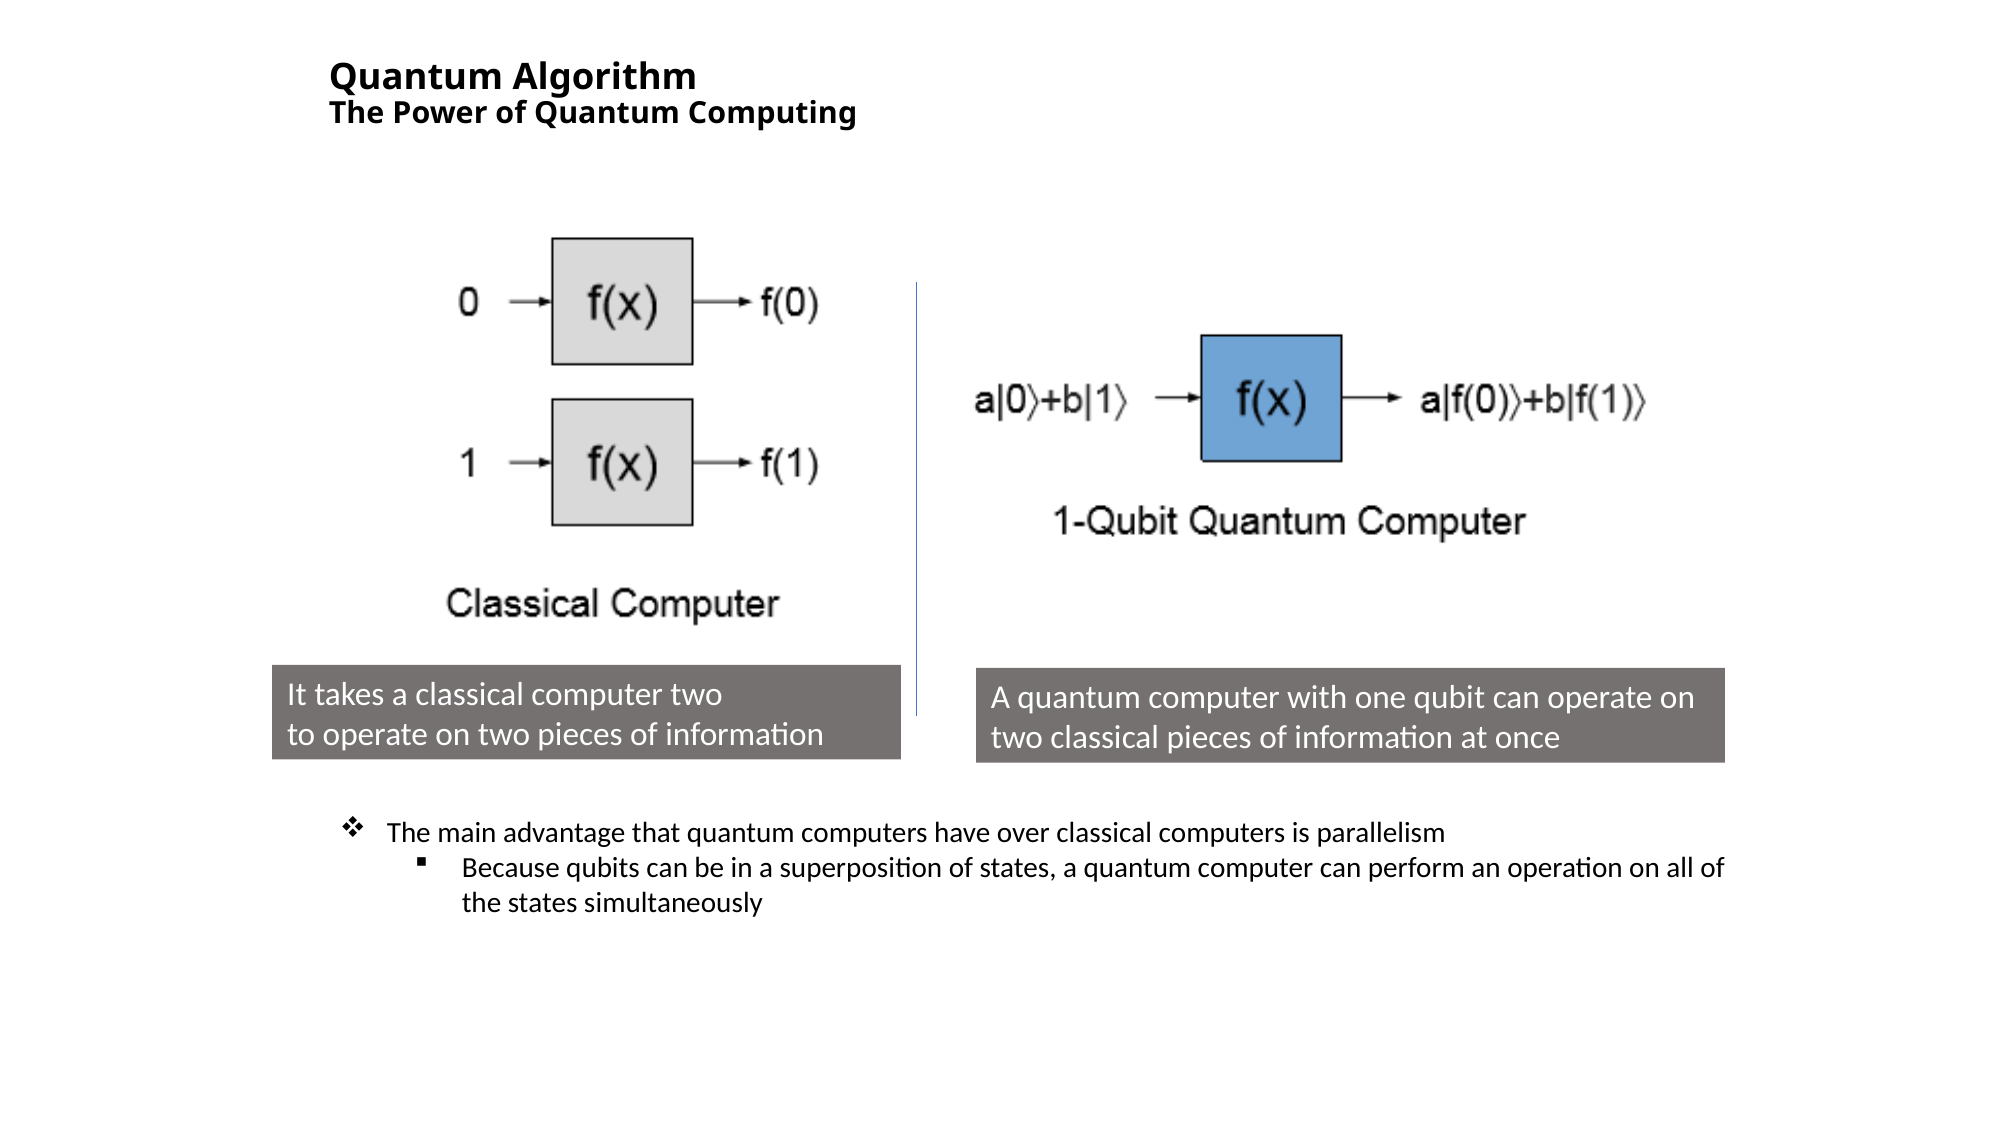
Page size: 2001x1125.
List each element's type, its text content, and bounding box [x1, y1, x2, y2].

text_box The main advantage that quantum computers have over classical computers is parallelism Because qubits can be in a superposition of states, a quantum computer can perform an operation on all of the states simultaneously [325, 805, 1751, 961]
text_box It takes a classical computer two to operate on two pieces of information [272, 664, 901, 760]
title Quantum Algorithm The Power of Quantum Computing [313, 50, 1664, 175]
text_box A quantum computer with one qubit can operate on two classical pieces of information at once [976, 667, 1725, 763]
picture [385, 203, 1683, 674]
